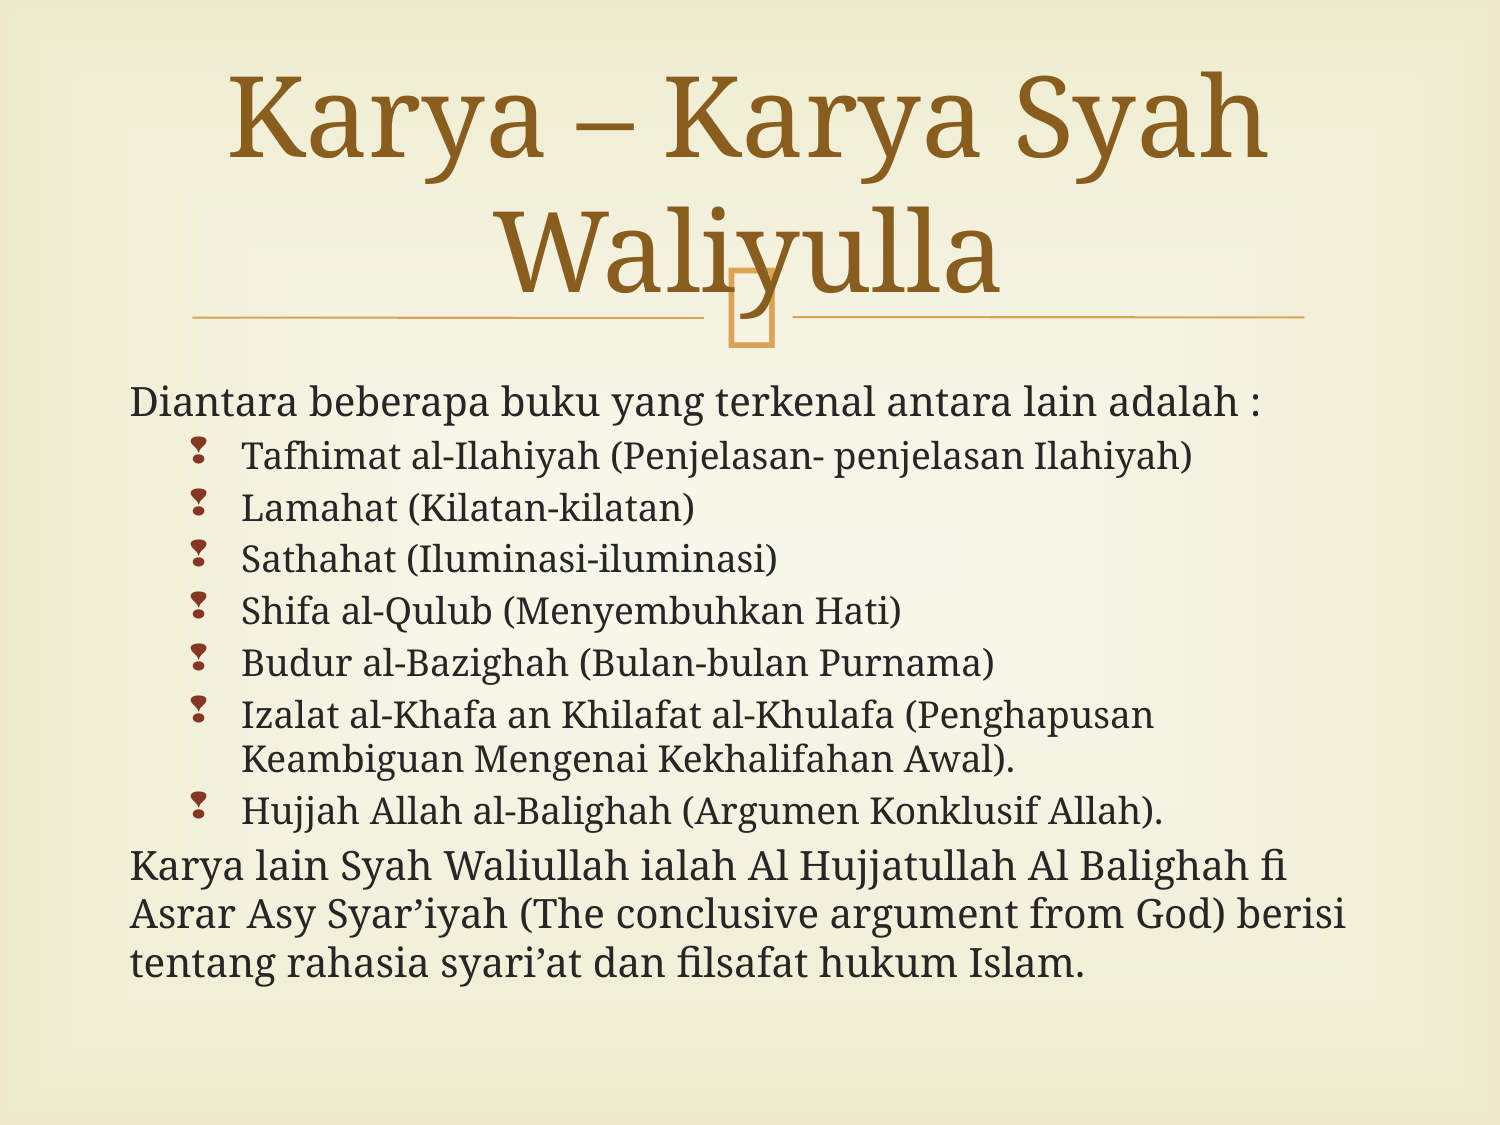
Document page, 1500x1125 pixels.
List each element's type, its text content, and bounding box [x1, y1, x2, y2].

list Diantara beberapa buku yang terkenal antara lain adalah : Tafhimat al-Ilahiyah (Penjelasan- penjelasan Ilahiyah) Lamahat (Kilatan-kilatan) Sathahat (Iluminasi-iluminasi) Shifa al-Qulub (Menyembuhkan Hati) Budur al-Bazighah (Bulan-bulan Purnama) Izalat al-Khafa an Khilafat al-Khulafa (Penghapusan Keambiguan Mengenai Kekhalifahan Awal). Hujjah Allah al-Balighah (Argumen Konklusif Allah). Karya lain Syah Waliullah ialah Al Hujjatullah Al Balighah fi Asrar Asy Syar’iyah (The conclusive argument from God) berisi tentang rahasia syari’at dan filsafat hukum Islam. [114, 368, 1386, 1005]
title Karya – Karya Syah Waliyulla [112, 93, 1386, 267]
